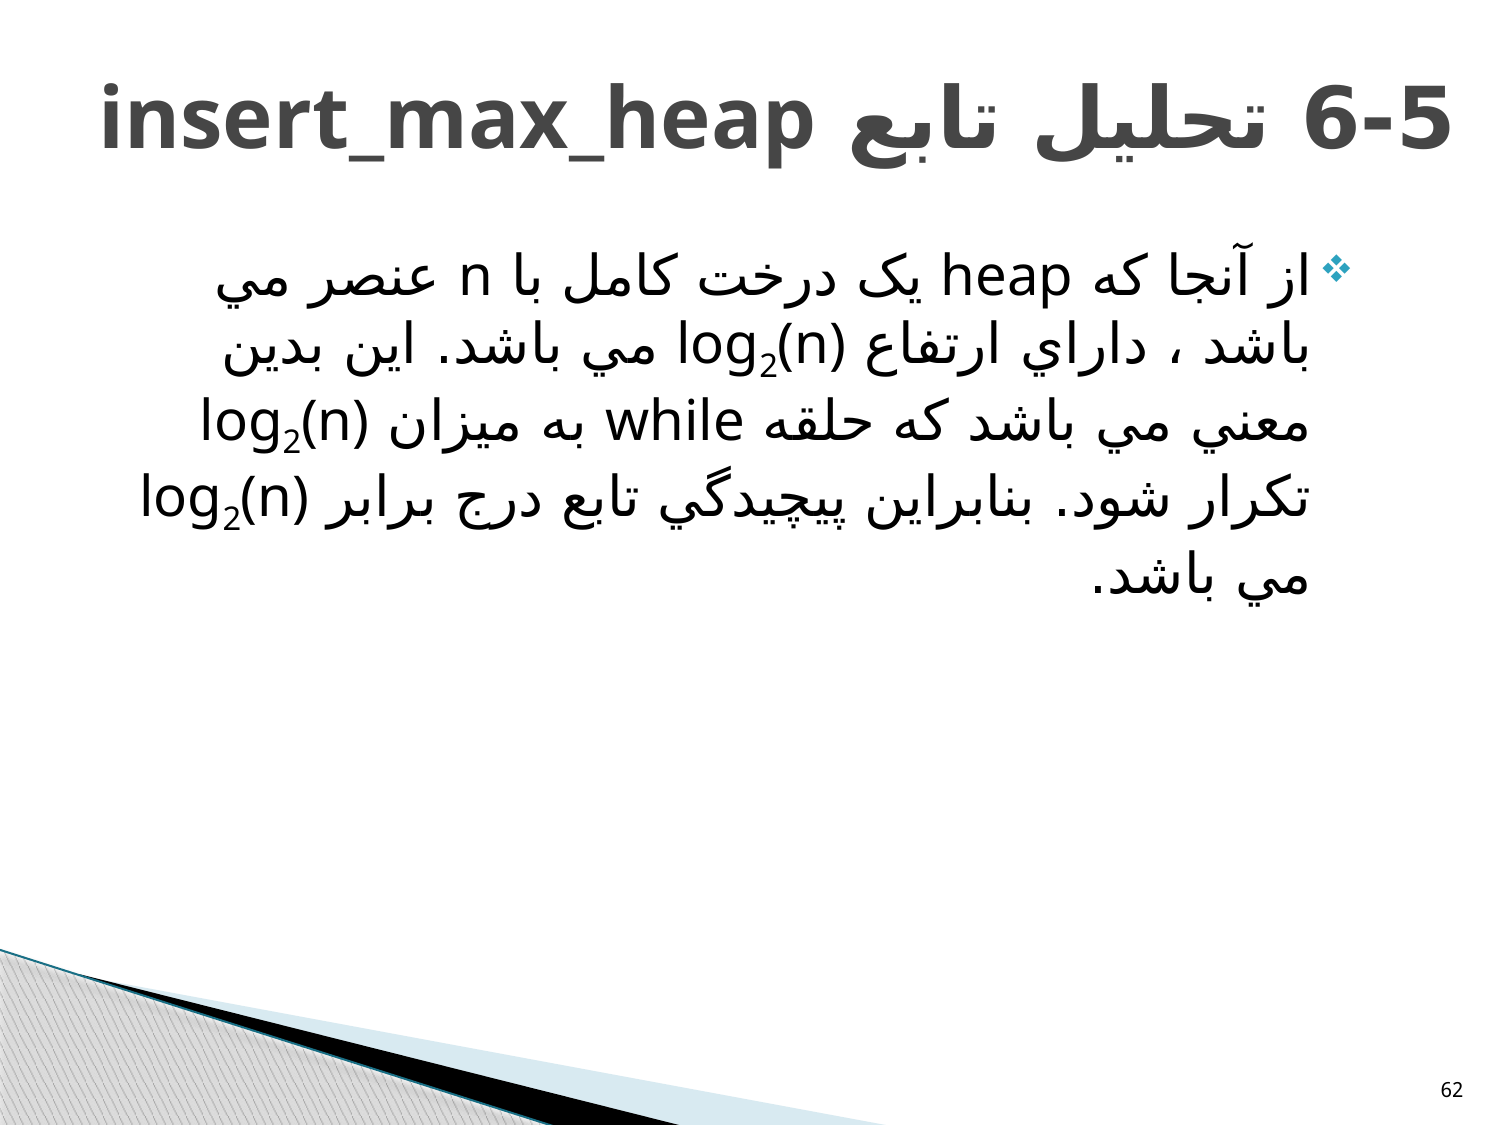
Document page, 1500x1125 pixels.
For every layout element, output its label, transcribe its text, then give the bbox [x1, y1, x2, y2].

title 6-5 تحليل تابع insert_max_heap [29, 45, 1471, 185]
slide_number 62 [1418, 1051, 1479, 1112]
list از آنجا که heap يک درخت کامل با n عنصر مي باشد ، داراي ارتفاع log2(n) مي باشد. اين بدين معني مي باشد که حلقه while به ميزان log2(n) تکرار شود. بنابراين پيچيدگي تابع درج برابر log2(n) مي باشد. [112, 231, 1388, 975]
